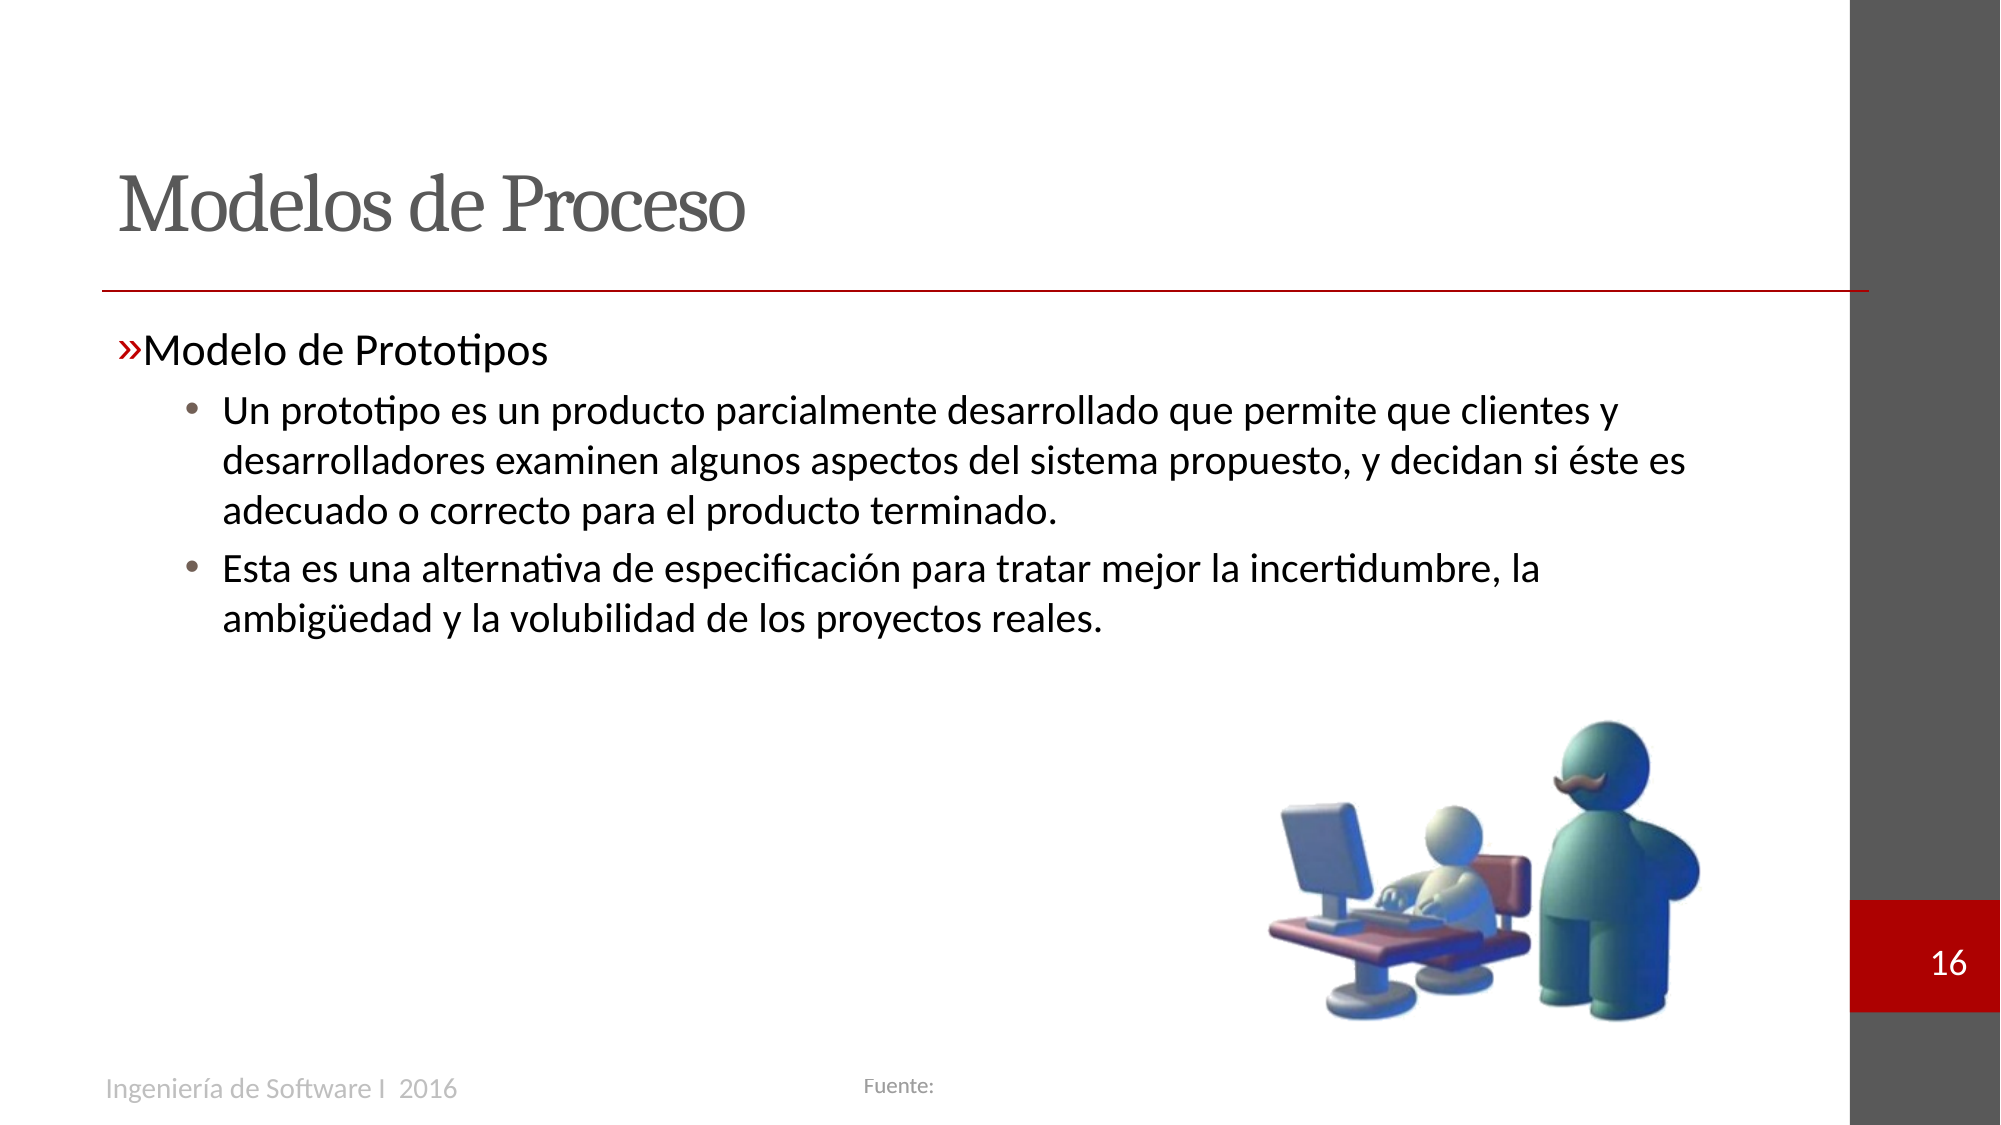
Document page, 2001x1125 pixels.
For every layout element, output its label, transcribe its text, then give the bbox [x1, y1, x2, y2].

footer Ingeniería de Software I 2016 [27, 1063, 473, 1111]
title Modelos de Proceso [102, 105, 1870, 291]
picture [1265, 700, 1721, 1045]
slide_number 16 [1729, 873, 2000, 1049]
list Modelo de Prototipos Un prototipo es un producto parcialmente desarrollado que permite que clientes y desarrolladores examinen algunos aspectos del sistema propuesto, y decidan si éste es adecuado o correcto para el producto terminado. Esta es una alternativa de especificación para tratar mejor la incertidumbre, la ambigüedad y la volubilidad de los proyectos reales. [102, 312, 1709, 1047]
